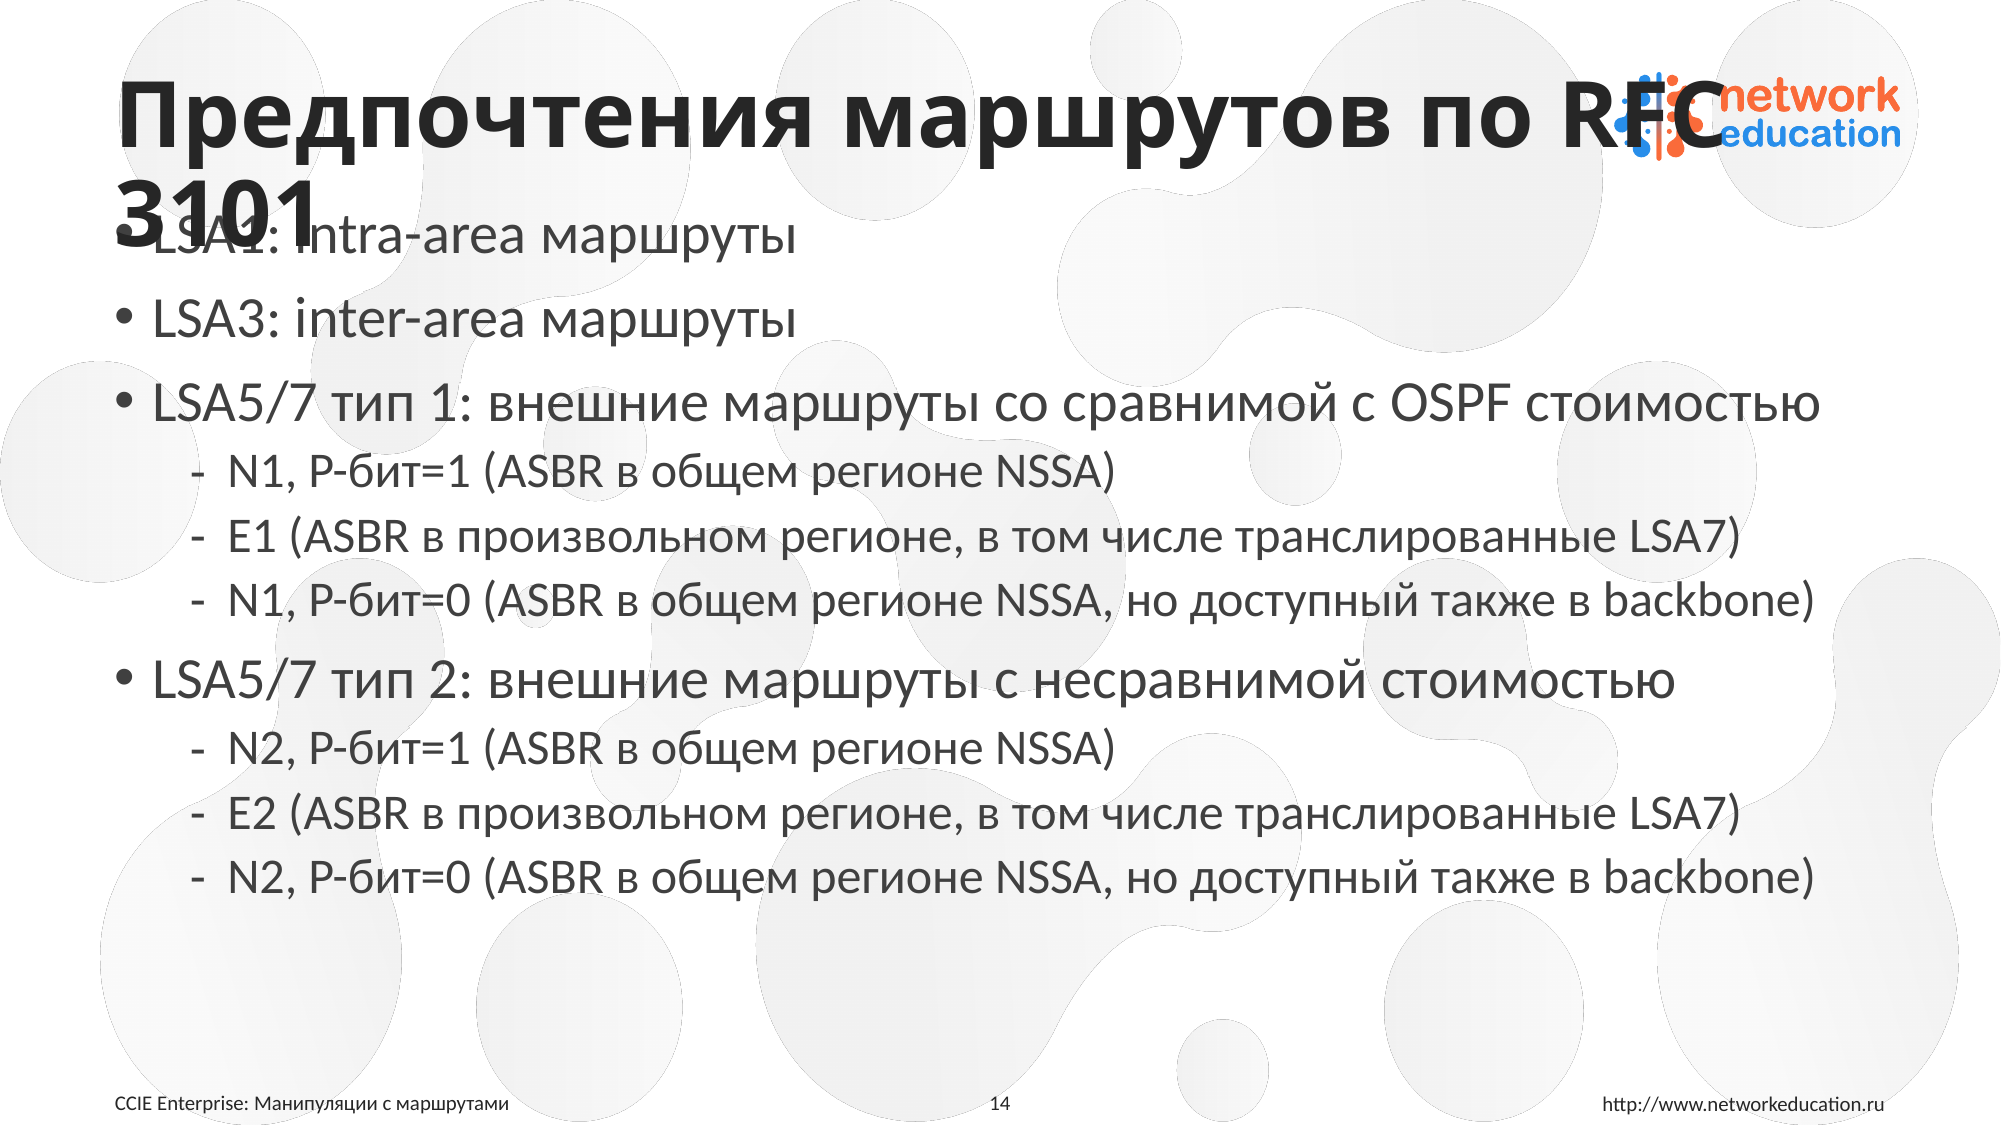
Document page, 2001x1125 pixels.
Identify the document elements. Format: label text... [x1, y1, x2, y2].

title Предпочтения маршрутов по RFC 3101 [99, 60, 1900, 167]
picture [0, 0, 2001, 1125]
slide_number 14 [777, 1082, 1222, 1125]
list LSA1: intra-area маршруты LSA3: inter-area маршруты LSA5/7 тип 1: внешние маршруты со сравнимой с OSPF стоимостью N1, P-бит=1 (ASBR в общем регионе NSSA) E1 (ASBR в произвольном регионе, в том числе транслированные LSA7) N1, P-бит=0 (ASBR в общем регионе NSSA, но доступный также в backbone) LSA5/7 тип 2: внешние маршруты с несравнимой стоимостью N2, P-бит=1 (ASBR в общем регионе NSSA) E2 (ASBR в произвольном регионе, в том числе транслированные LSA7) N2, P-бит=0 (ASBR в общем регионе NSSA, но доступный также в backbone) [99, 196, 1900, 1035]
footer CCIE Enterprise: Манипуляции с маршрутами [100, 1082, 776, 1125]
